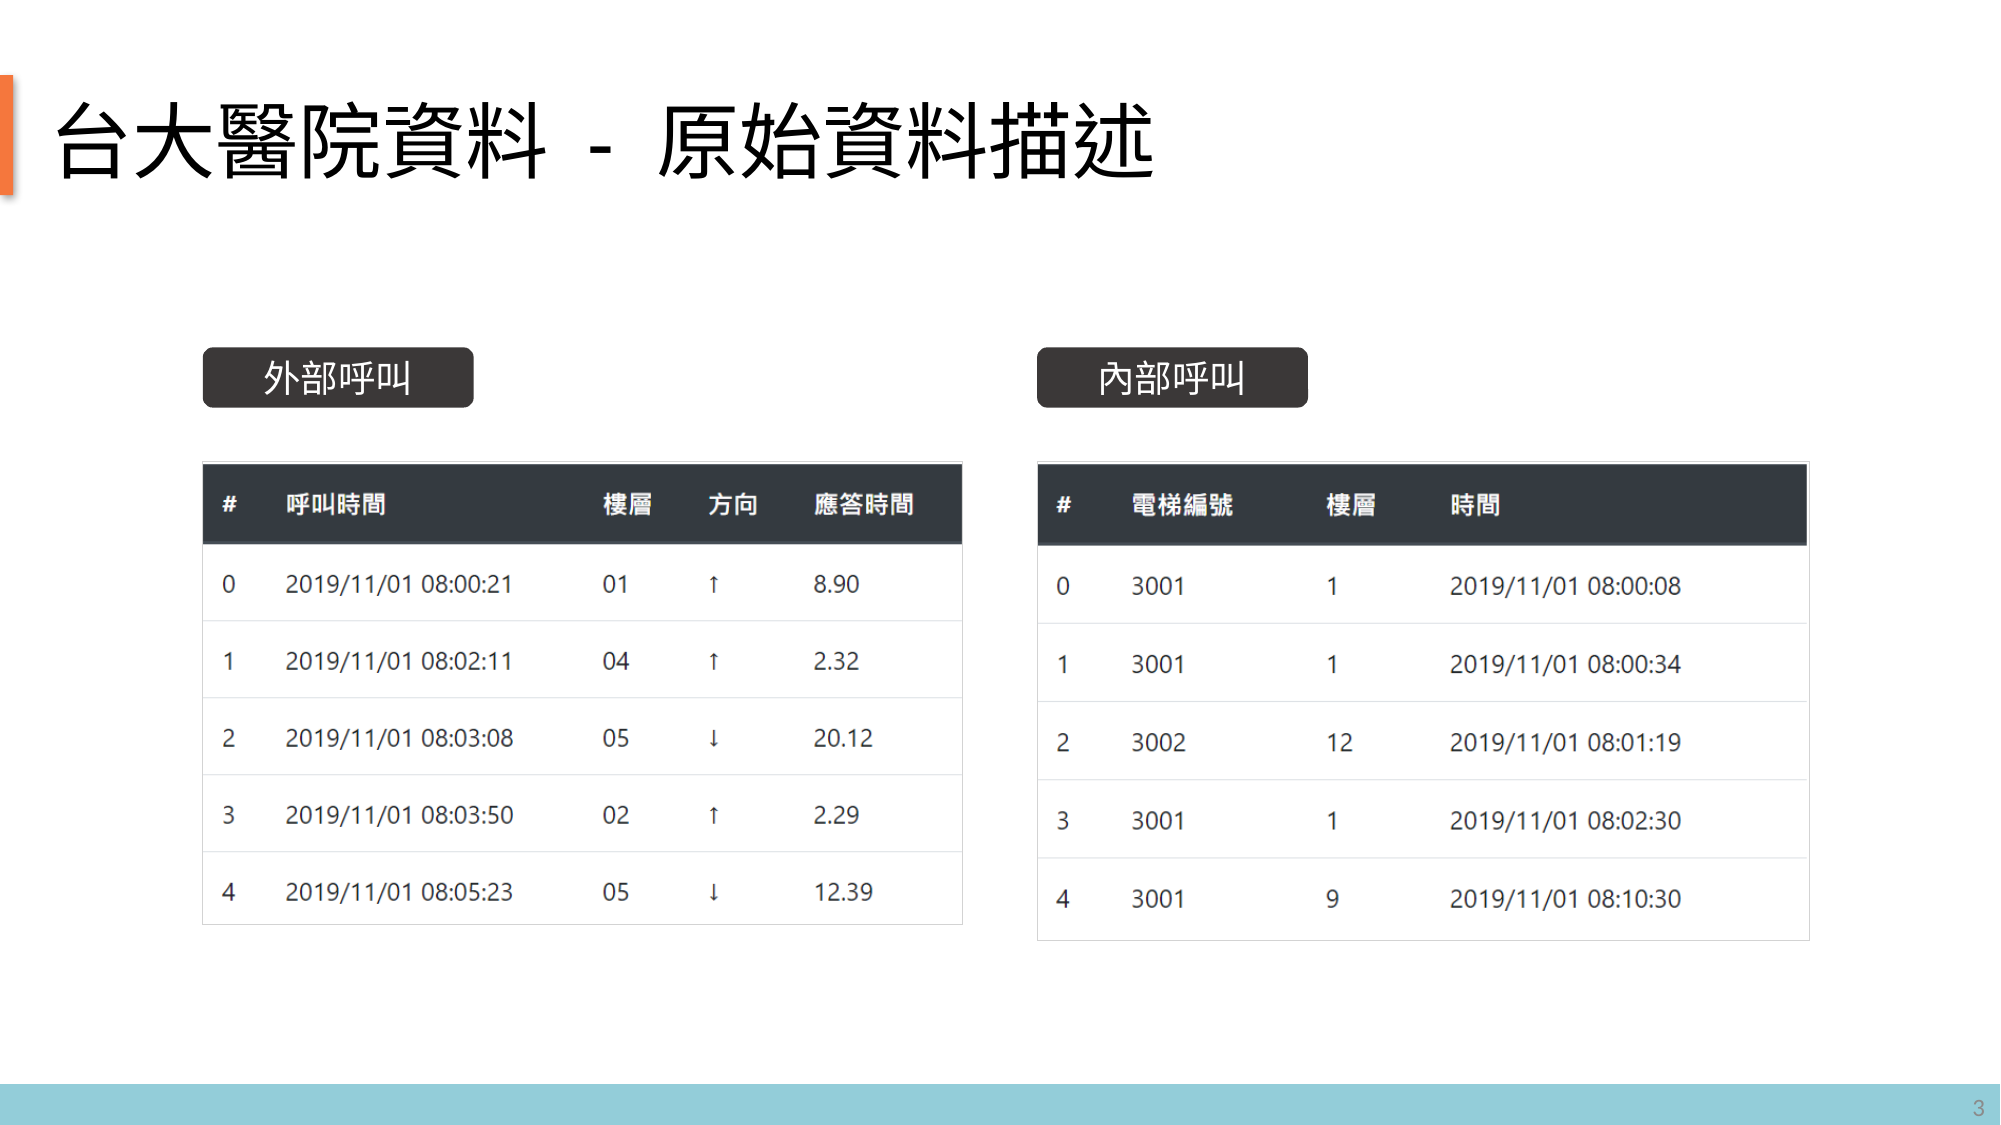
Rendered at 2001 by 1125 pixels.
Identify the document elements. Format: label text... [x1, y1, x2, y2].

picture [202, 461, 963, 925]
text_box 外部呼叫 [201, 346, 475, 409]
text_box [0, 74, 14, 196]
slide_number 3 [1550, 1076, 2000, 1125]
text_box 台大醫院資料 - 原始資料描述 [34, 81, 1171, 197]
text_box 內部呼叫 [1036, 346, 1310, 409]
picture [1037, 461, 1810, 941]
